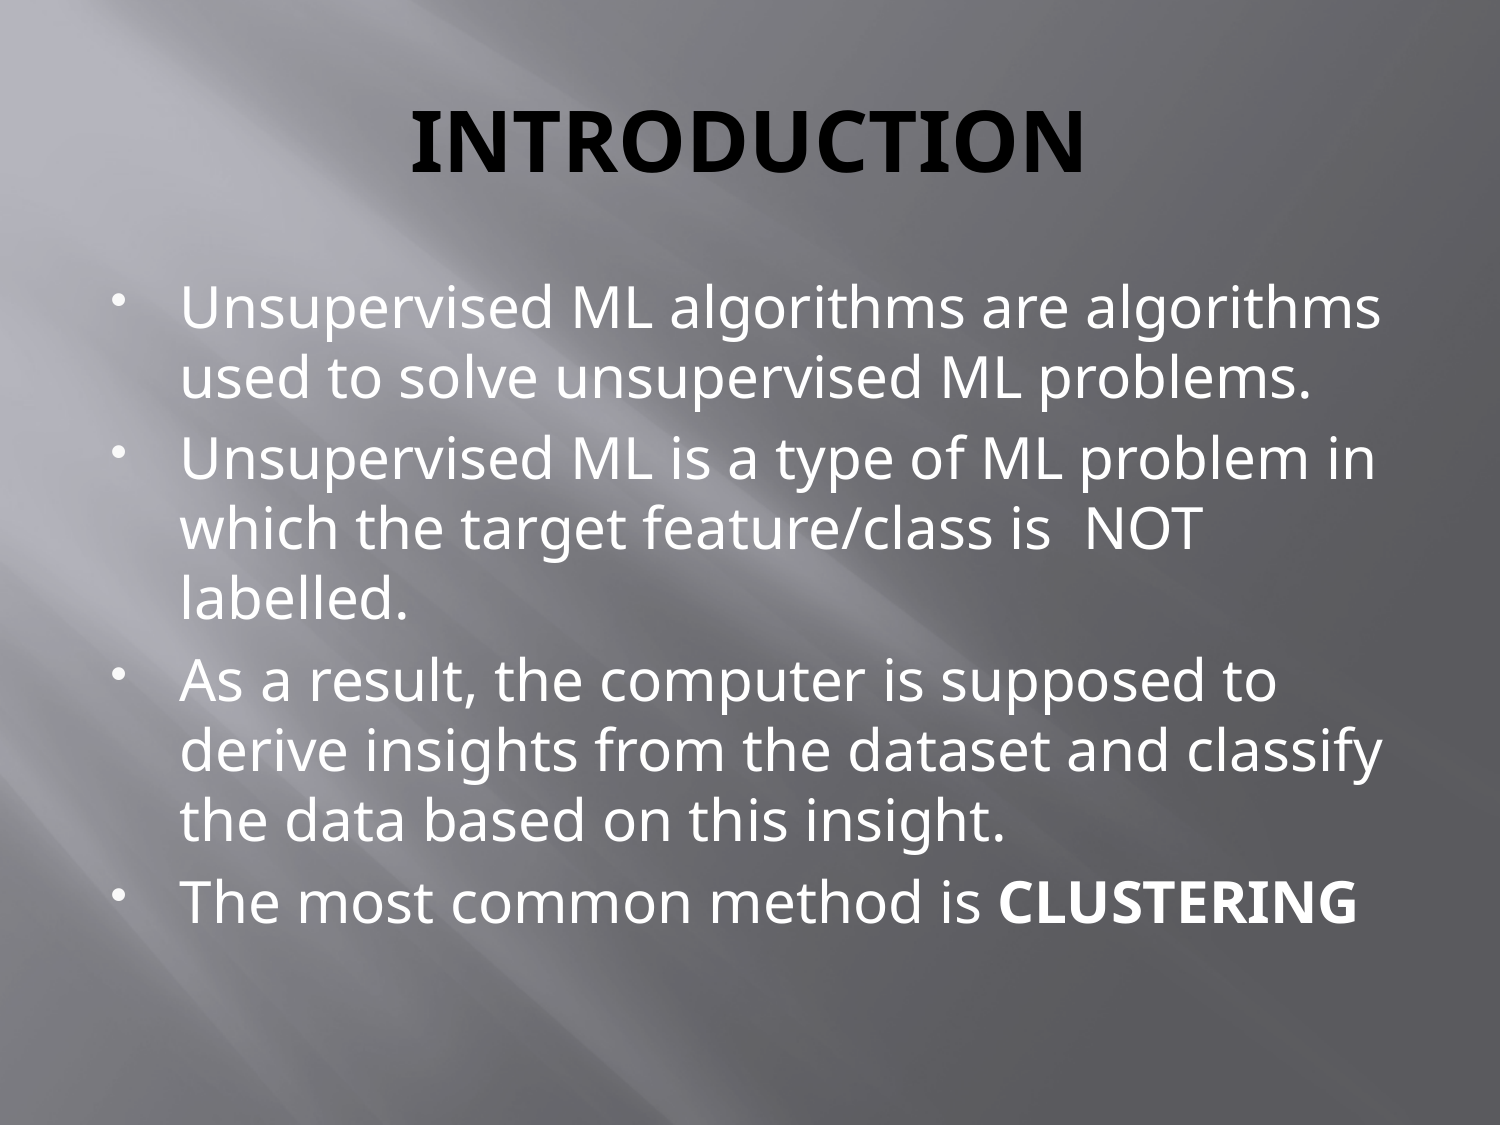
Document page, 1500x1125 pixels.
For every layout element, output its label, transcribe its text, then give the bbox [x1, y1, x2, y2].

list Unsupervised ML algorithms are algorithms used to solve unsupervised ML problems. Unsupervised ML is a type of ML problem in which the target feature/class is NOT labelled. As a result, the computer is supposed to derive insights from the dataset and classify the data based on this insight. The most common method is CLUSTERING [75, 262, 1425, 1035]
title INTRODUCTION [75, 45, 1425, 233]
